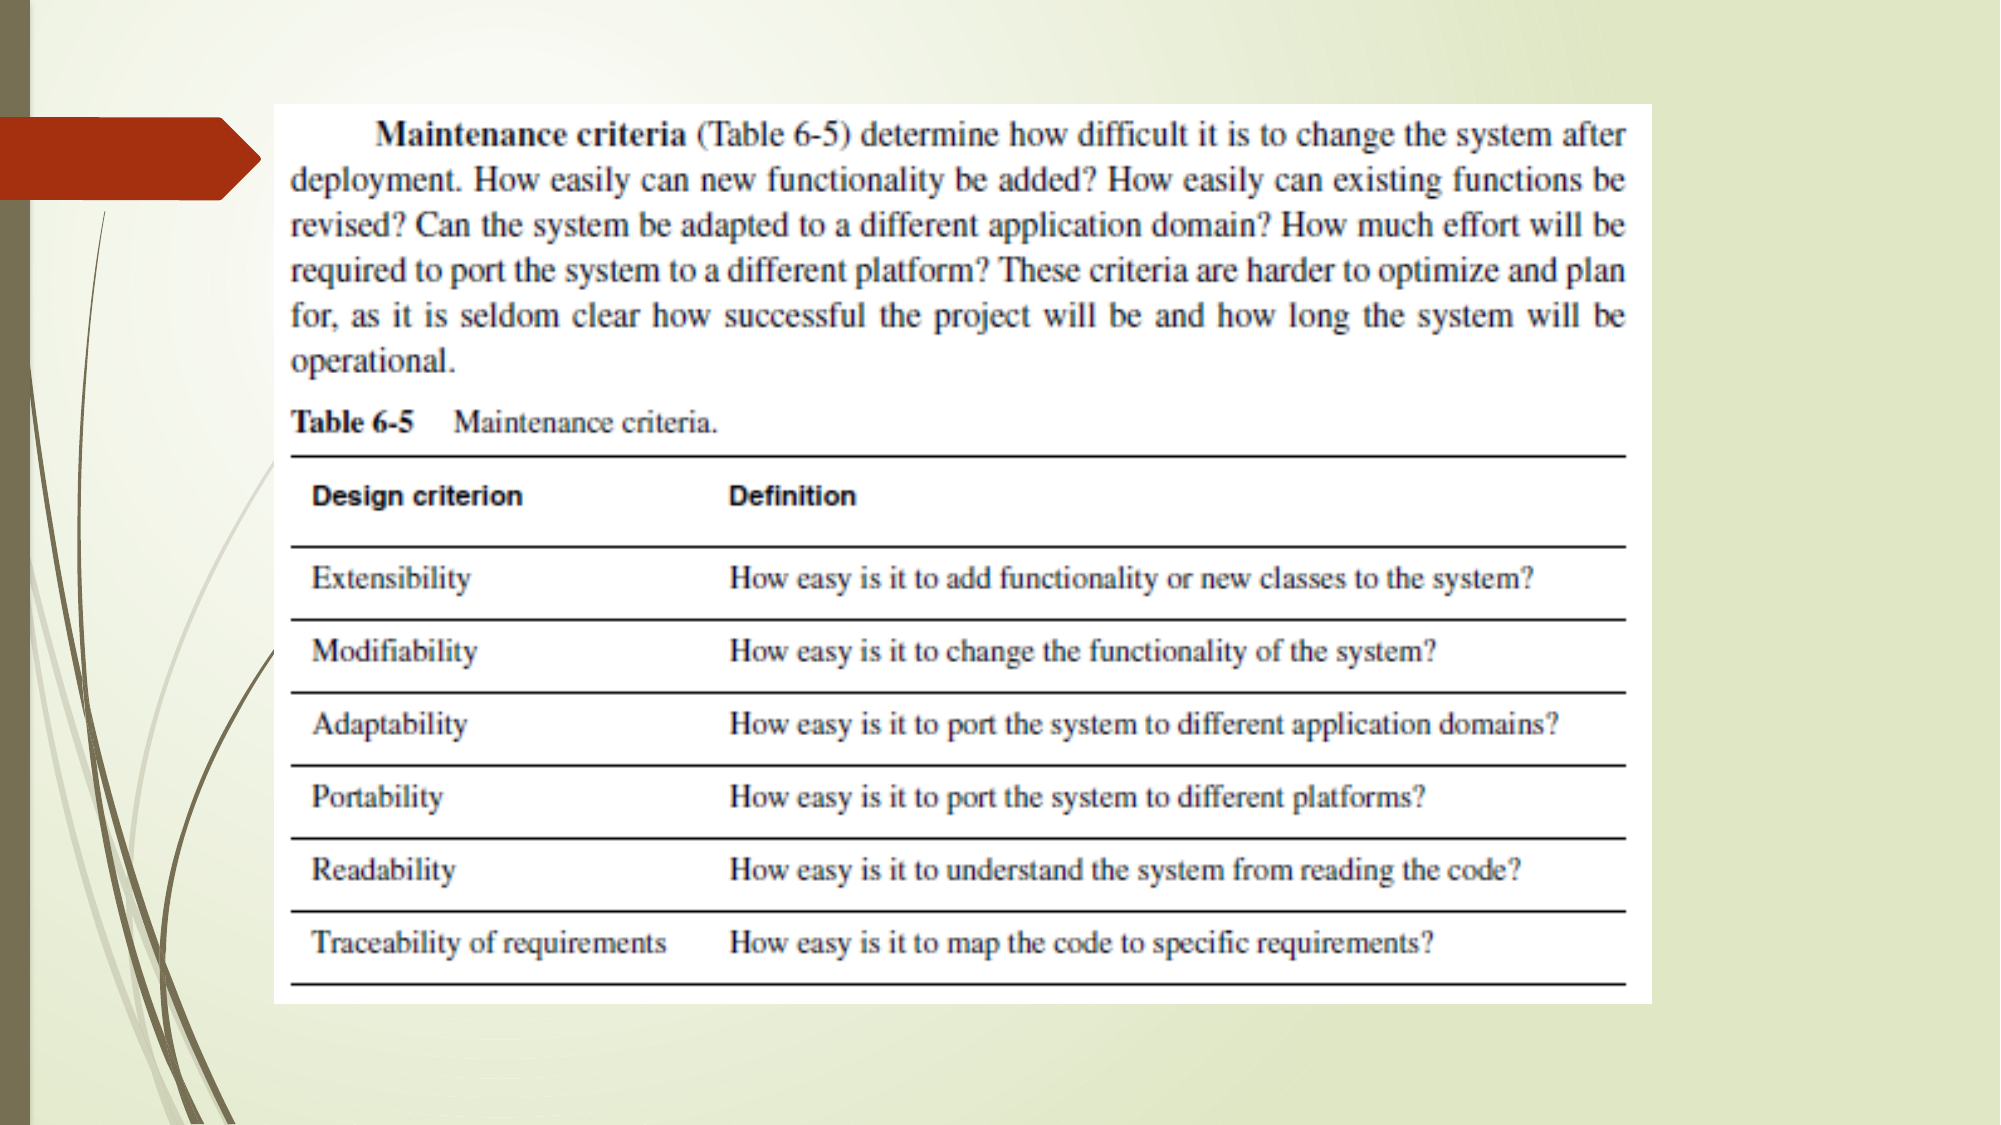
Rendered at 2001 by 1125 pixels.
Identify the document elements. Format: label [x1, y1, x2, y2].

list [274, 104, 1652, 1005]
